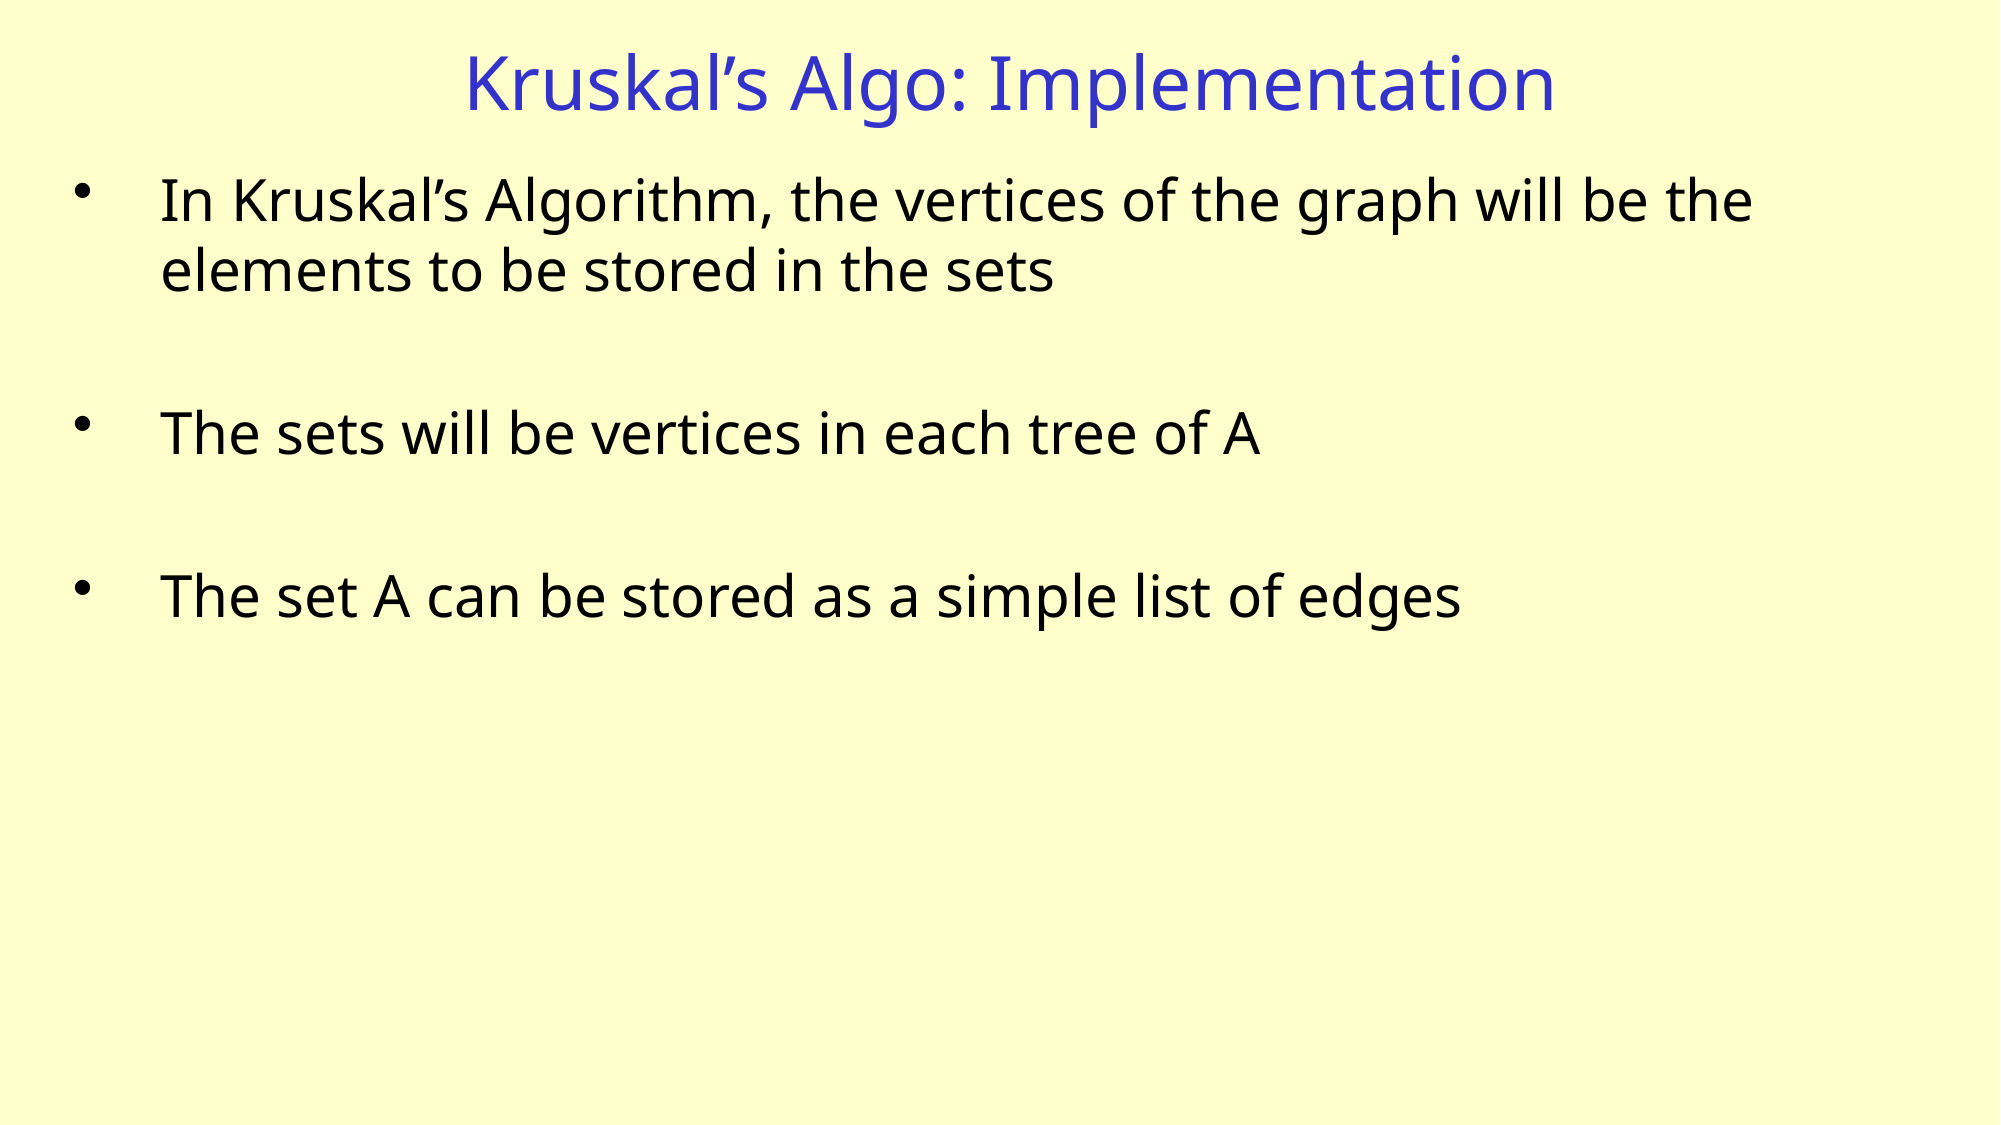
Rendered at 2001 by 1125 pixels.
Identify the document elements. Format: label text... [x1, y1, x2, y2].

list In Kruskal’s Algorithm, the vertices of the graph will be the elements to be stored in the sets The sets will be vertices in each tree of A The set A can be stored as a simple list of edges [57, 155, 1926, 1087]
title Kruskal’s Algo: Implementation [295, 23, 1727, 138]
